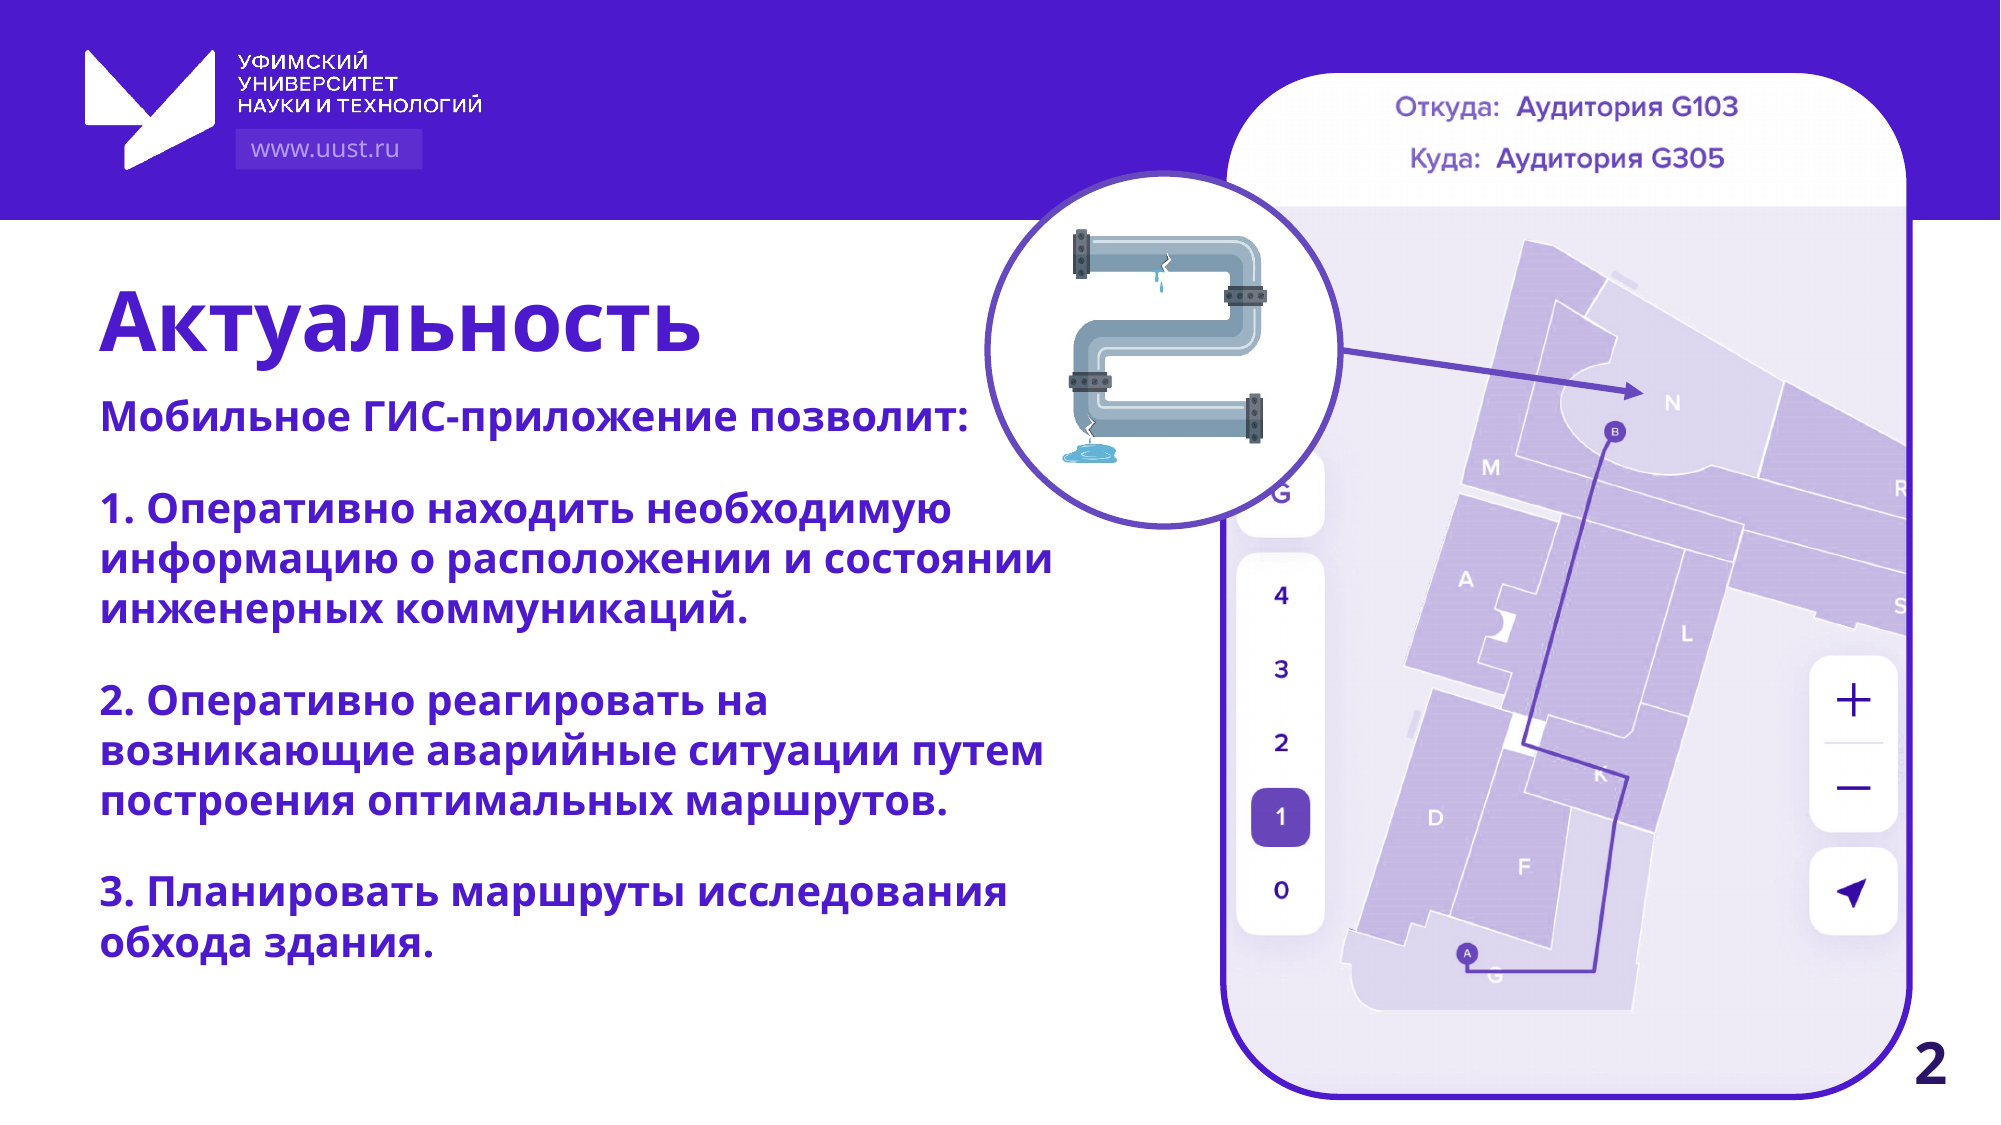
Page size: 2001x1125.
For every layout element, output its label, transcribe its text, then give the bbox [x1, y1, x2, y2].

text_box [1340, 349, 1644, 394]
picture [85, 50, 223, 170]
picture [1043, 69, 1910, 1097]
text_box [986, 172, 1223, 528]
text_box [1114, 20, 1947, 201]
text_box 2 [1899, 1018, 1993, 1104]
list Актуальность Мобильное ГИС-приложение позволит: 1. Оперативно находить необходимую информацию о расположении и состоянии инженерных коммуникаций. 2. Оперативно реагировать на возникающие аварийные ситуации путем построения оптимальных маршрутов. 3. Планировать маршруты исследования обхода здания. [84, 271, 1069, 1097]
picture [235, 50, 481, 122]
